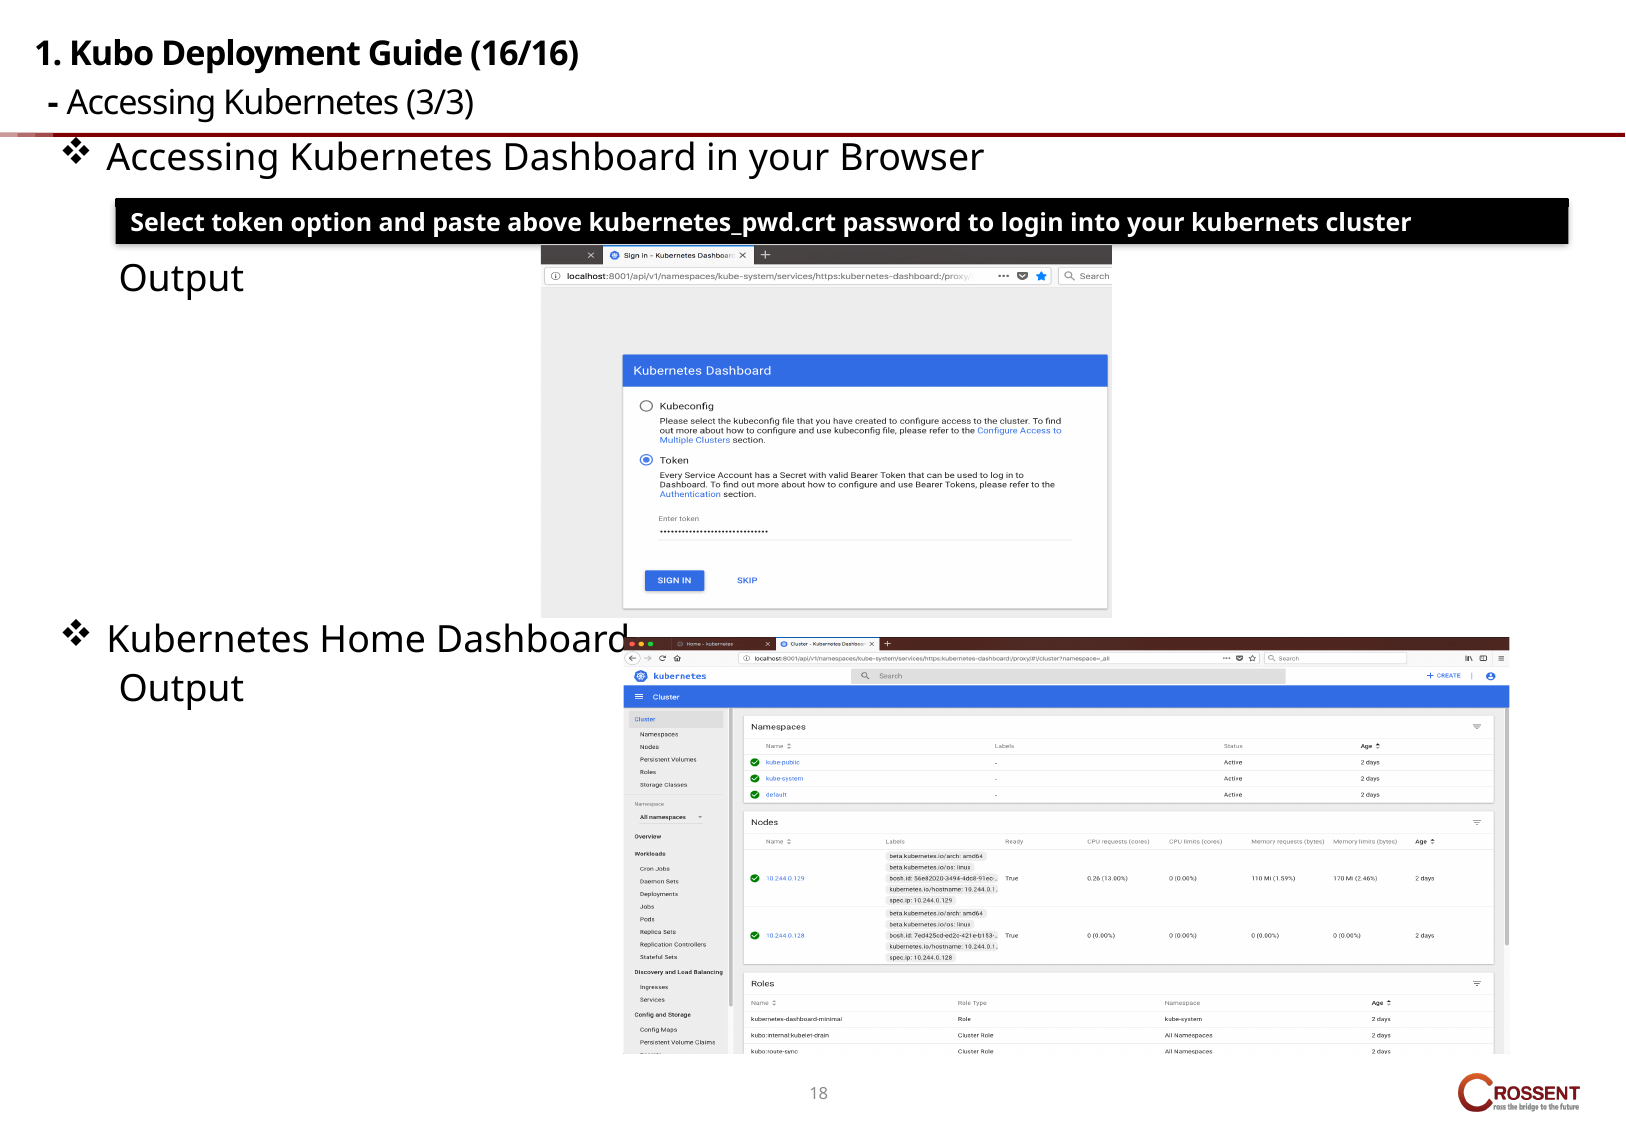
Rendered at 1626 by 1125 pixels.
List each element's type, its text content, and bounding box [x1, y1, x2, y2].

picture [540, 244, 1113, 618]
text_box Accessing Kubernetes Dashboard in your Browser [44, 125, 1593, 186]
text_box Kubernetes Home Dashboard [44, 607, 1593, 668]
title 1. Kubo Deployment Guide (16/16) - Accessing Kubernetes (3/3) [19, 15, 1274, 129]
text_box Output [103, 246, 293, 306]
text_box Select token option and paste above kubernetes_pwd.crt password to login into your kubernets cluster [115, 198, 1569, 244]
text_box Output [103, 656, 293, 717]
picture [623, 637, 1510, 1054]
picture [1458, 1073, 1580, 1112]
